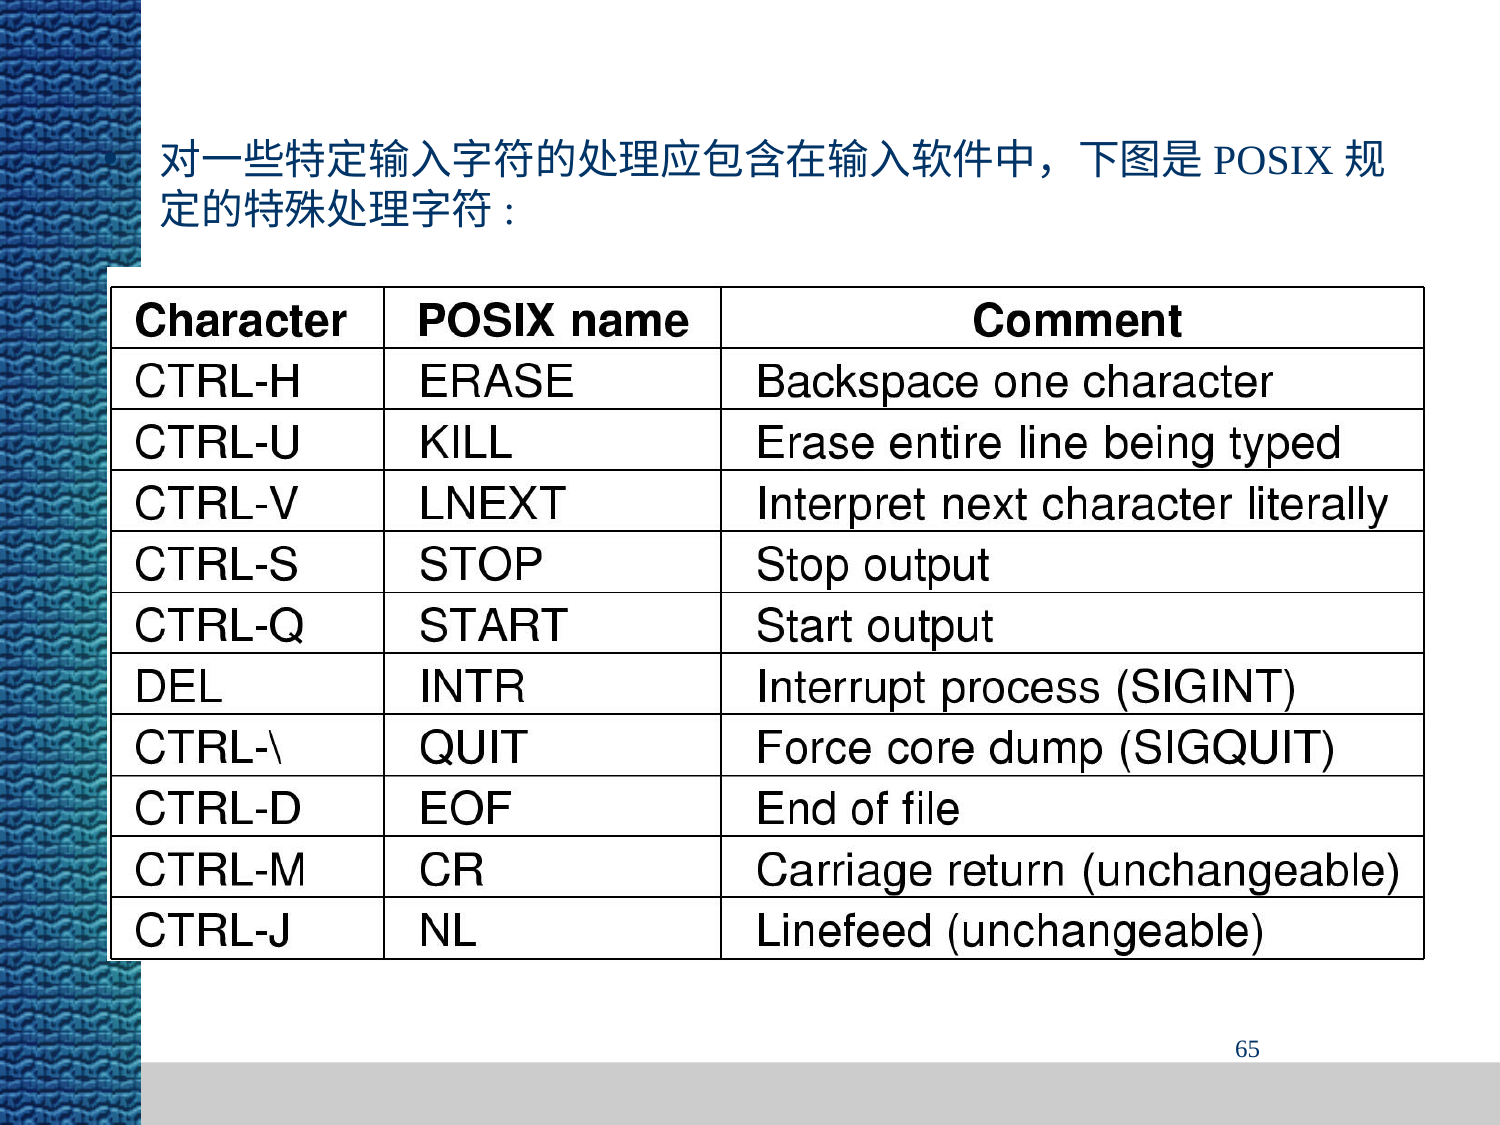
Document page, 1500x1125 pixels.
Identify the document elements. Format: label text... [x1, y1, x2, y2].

text_box 对一些特定输入字符的处理应包含在输入软件中，下图是POSIX规定的特殊处理字符: [88, 125, 1431, 241]
text_box 65 [1025, 1024, 1275, 1100]
picture [0, 0, 1431, 1125]
